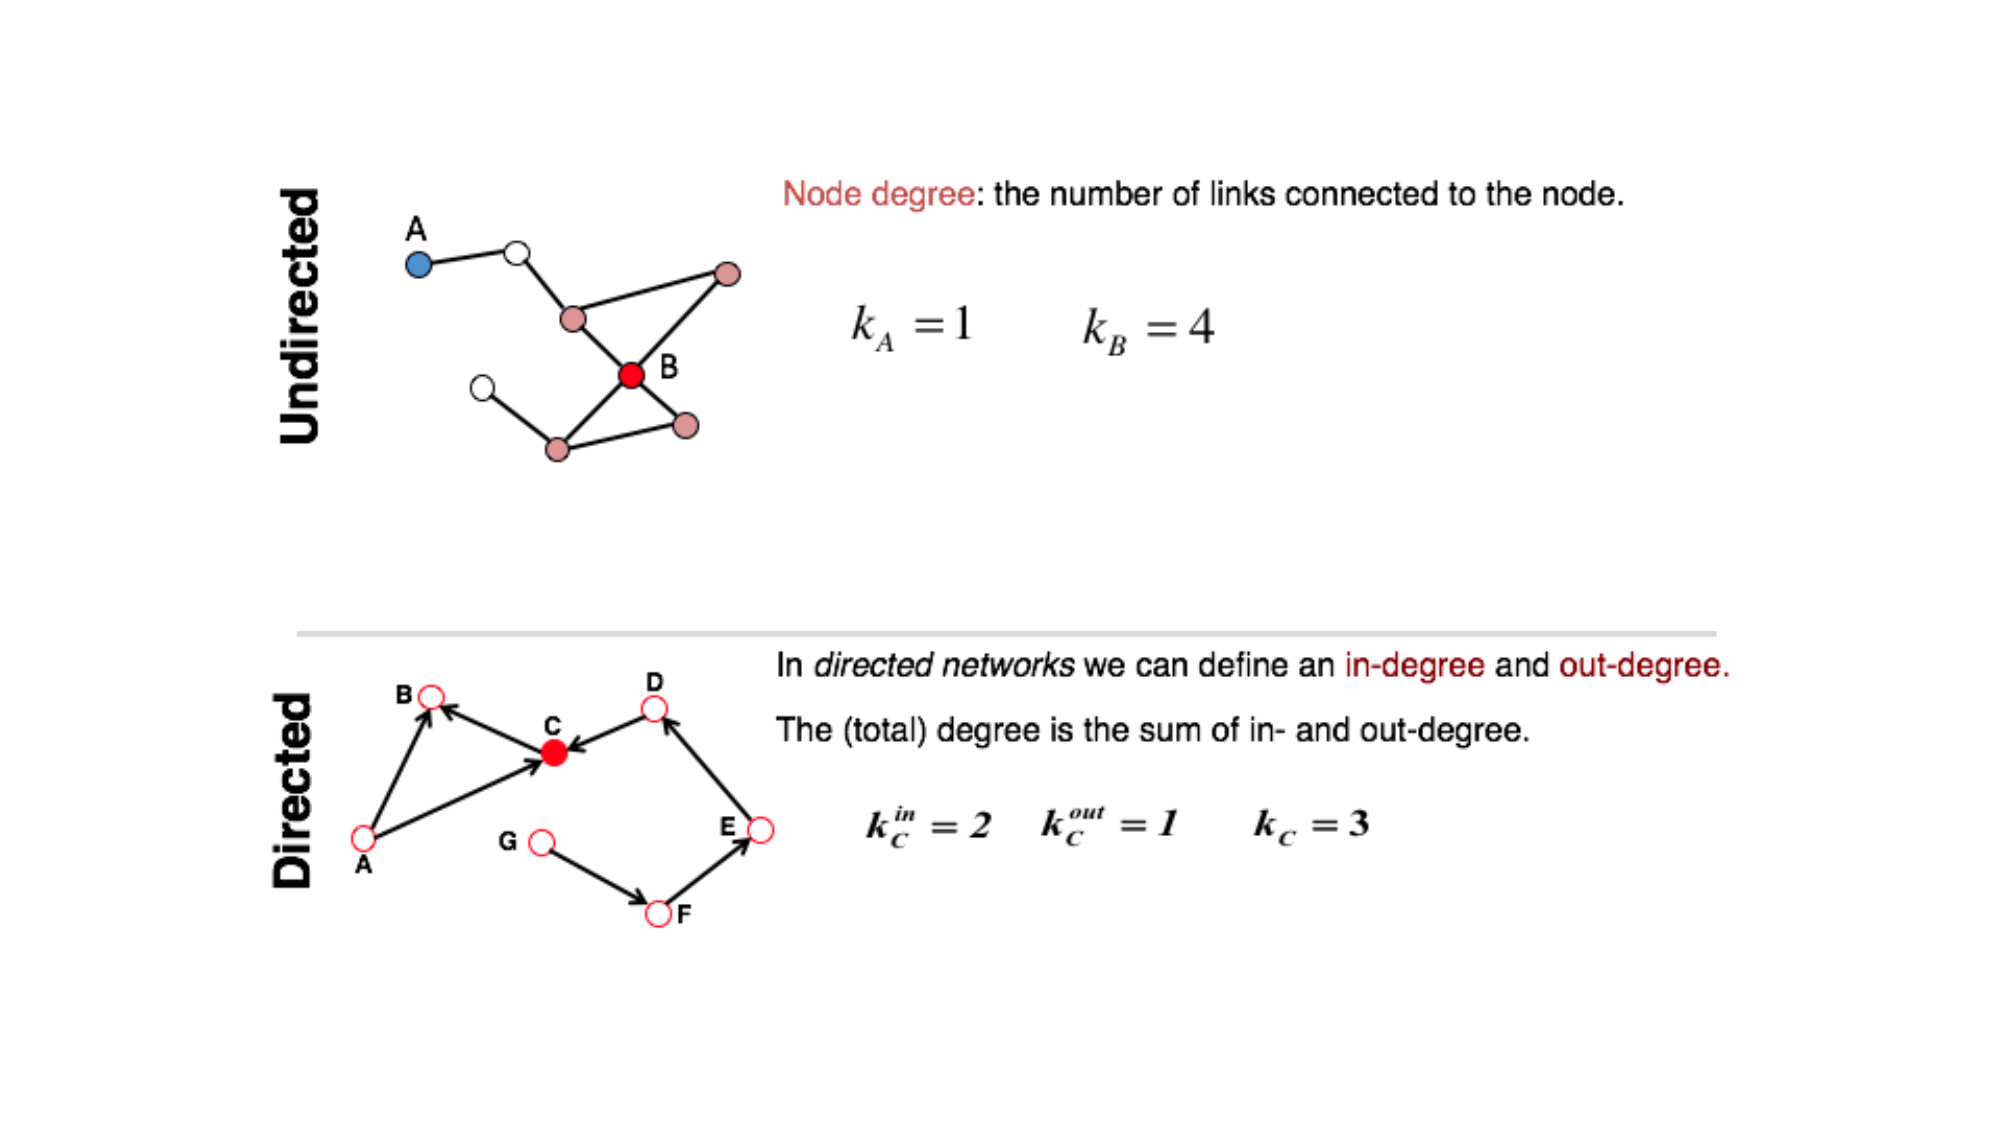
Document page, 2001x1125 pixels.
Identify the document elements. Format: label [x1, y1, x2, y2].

picture [262, 139, 1688, 494]
list [262, 631, 1738, 949]
